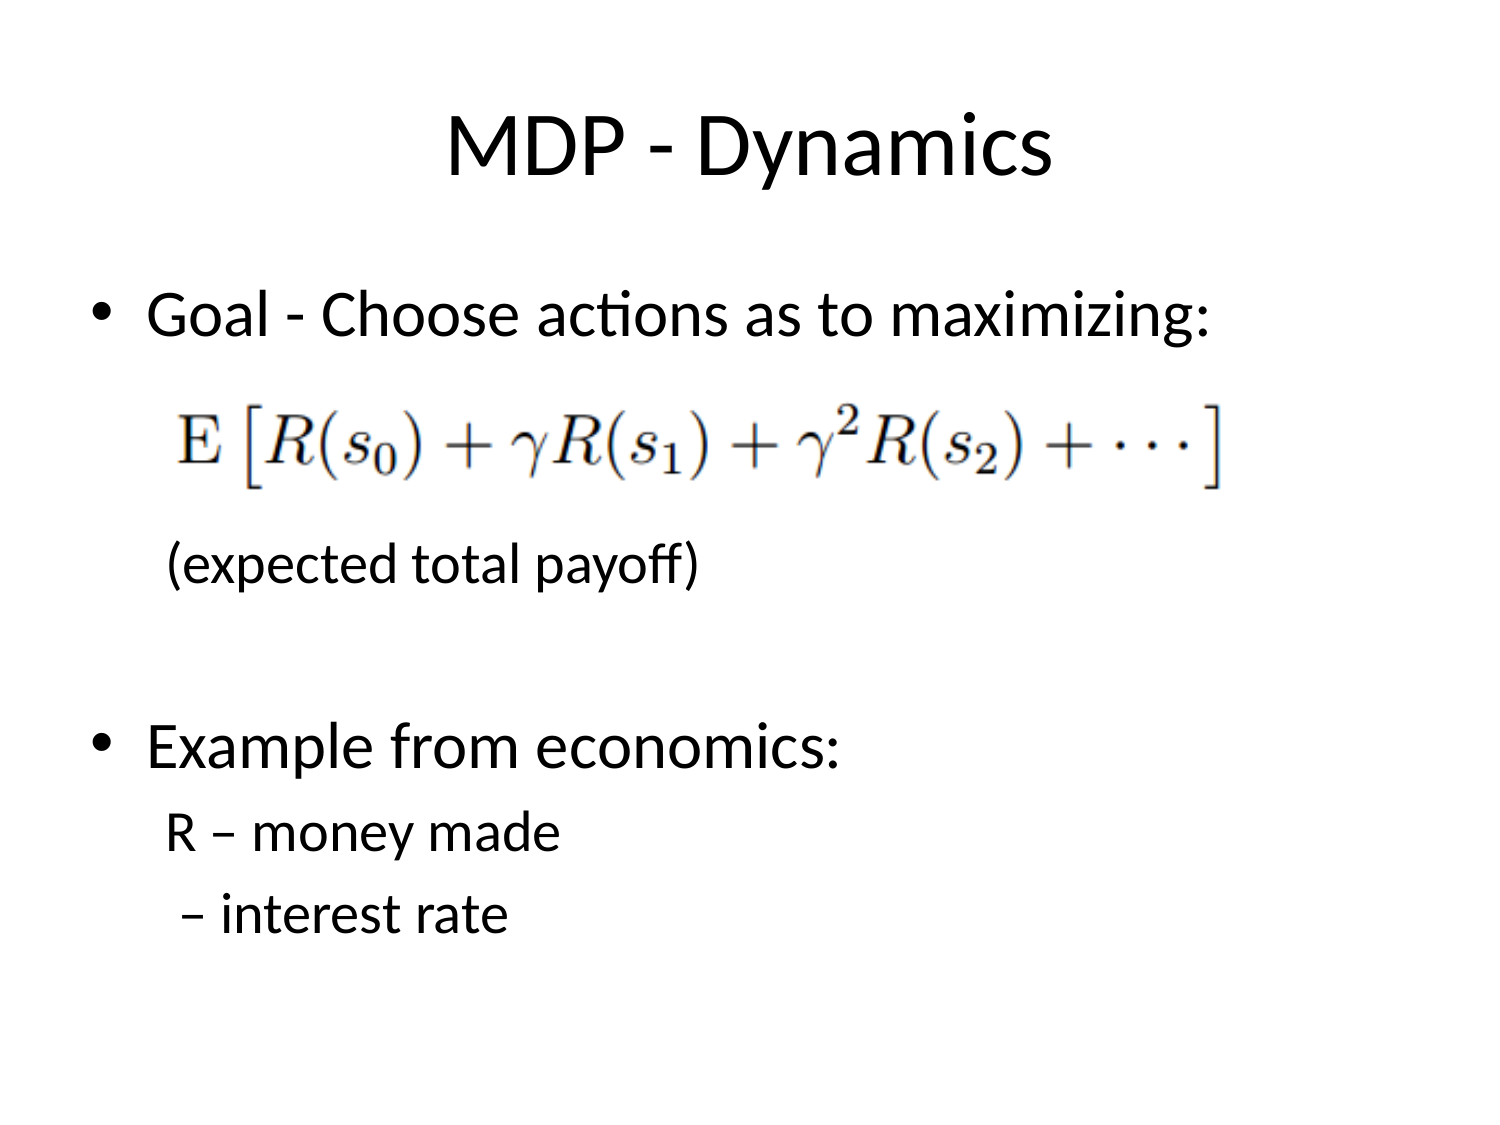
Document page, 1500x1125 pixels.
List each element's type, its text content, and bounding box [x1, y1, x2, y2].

title MDP - Dynamics [75, 45, 1425, 233]
picture [165, 387, 1238, 508]
